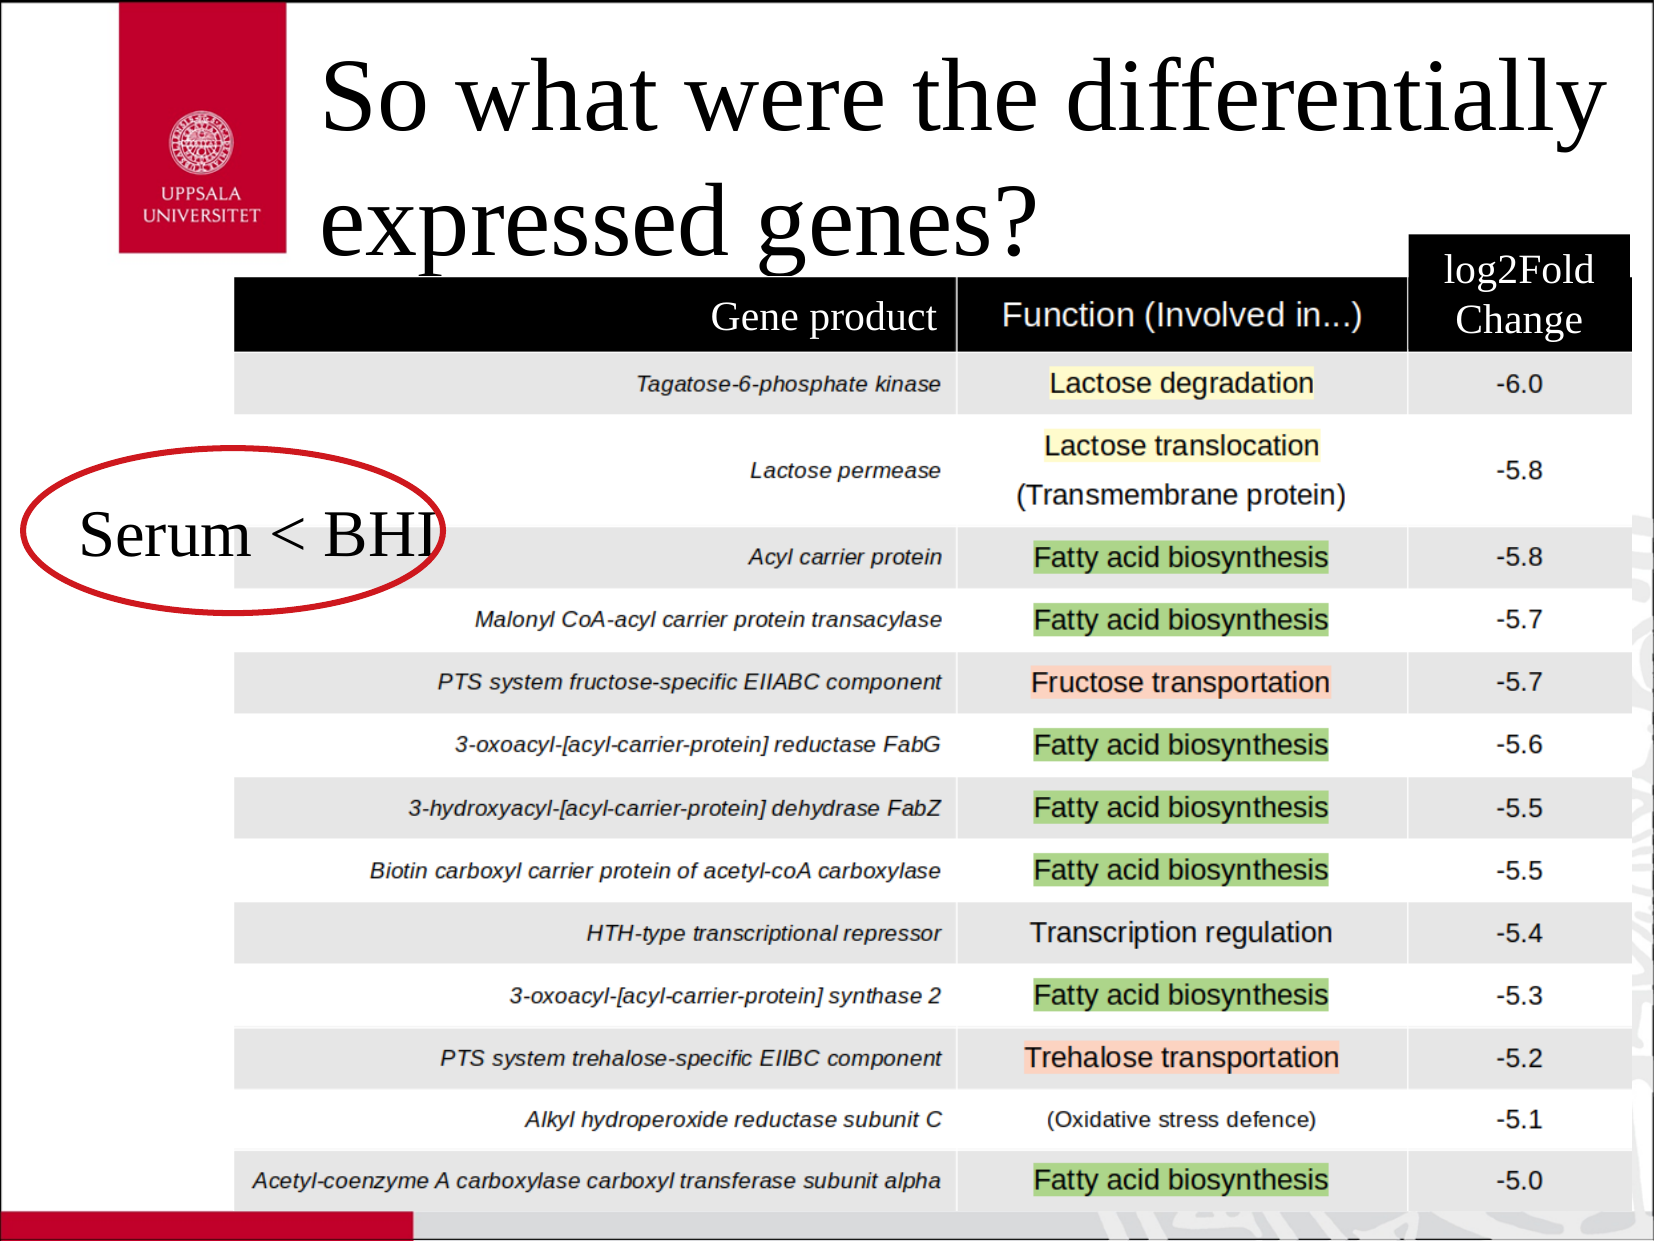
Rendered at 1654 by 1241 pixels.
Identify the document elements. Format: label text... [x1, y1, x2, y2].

text_box [23, 448, 227, 614]
text_box So what were the differentially expressed genes? [304, 19, 1646, 284]
picture [0, 0, 1654, 1241]
text_box log2Fold Change [1408, 234, 1630, 275]
